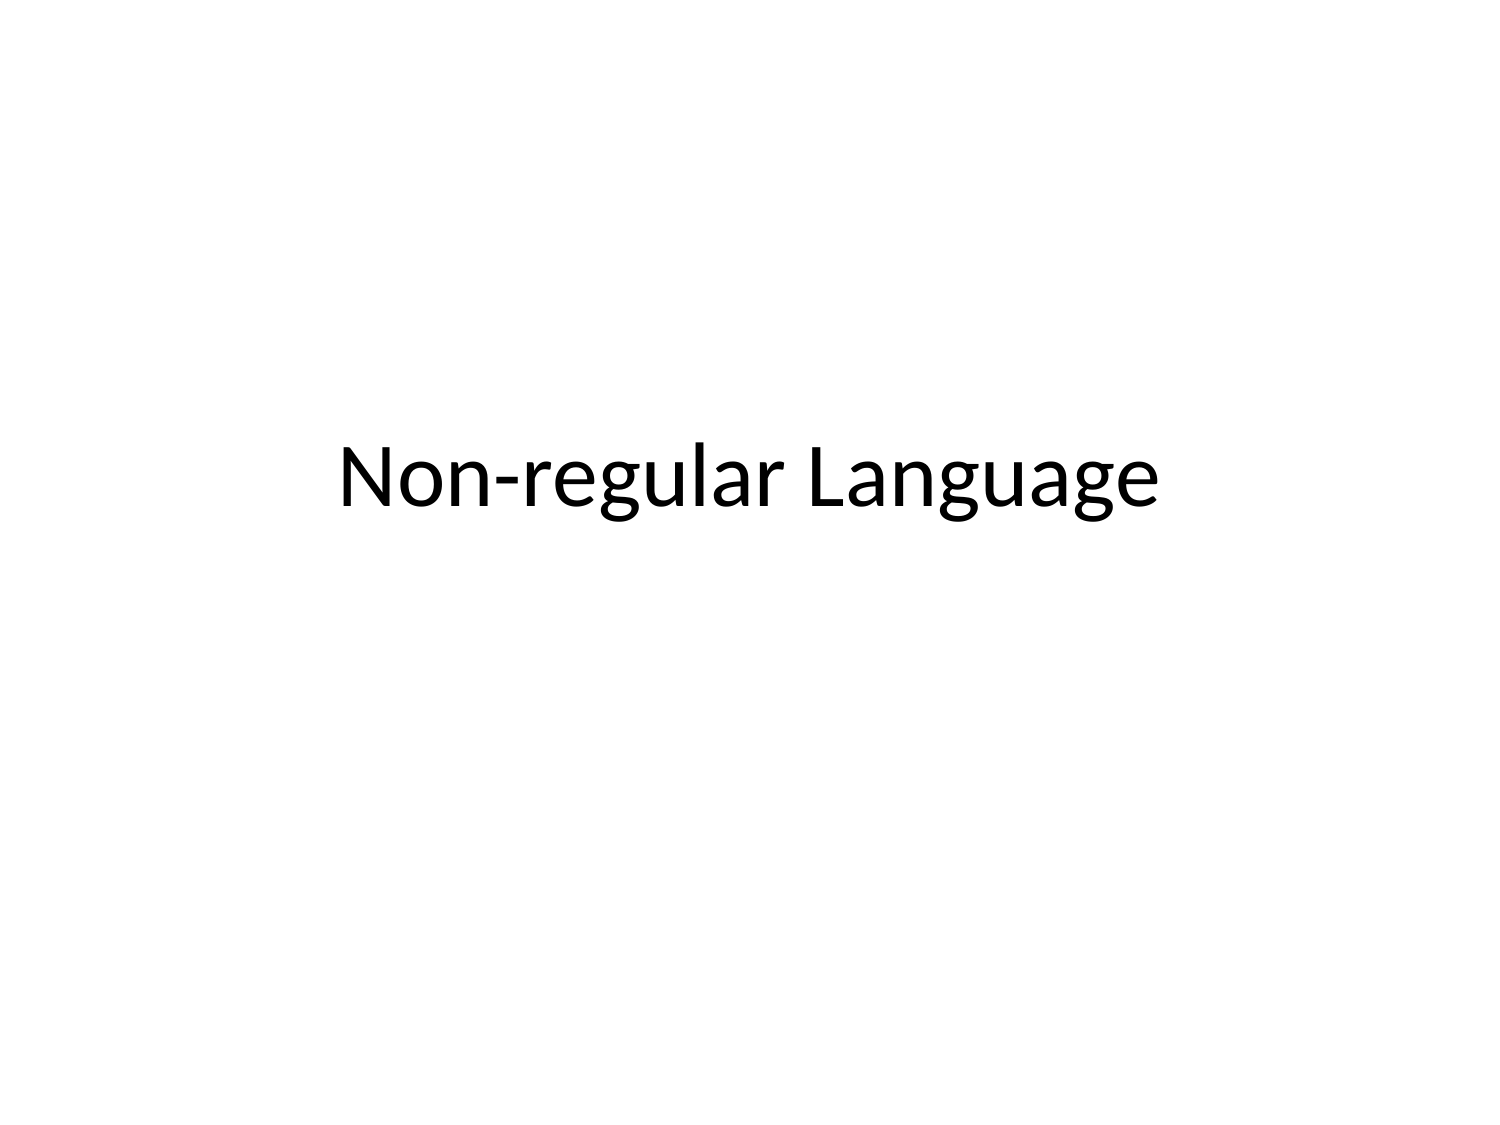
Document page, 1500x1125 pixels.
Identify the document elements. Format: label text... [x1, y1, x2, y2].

title Non-regular Language [112, 349, 1388, 591]
